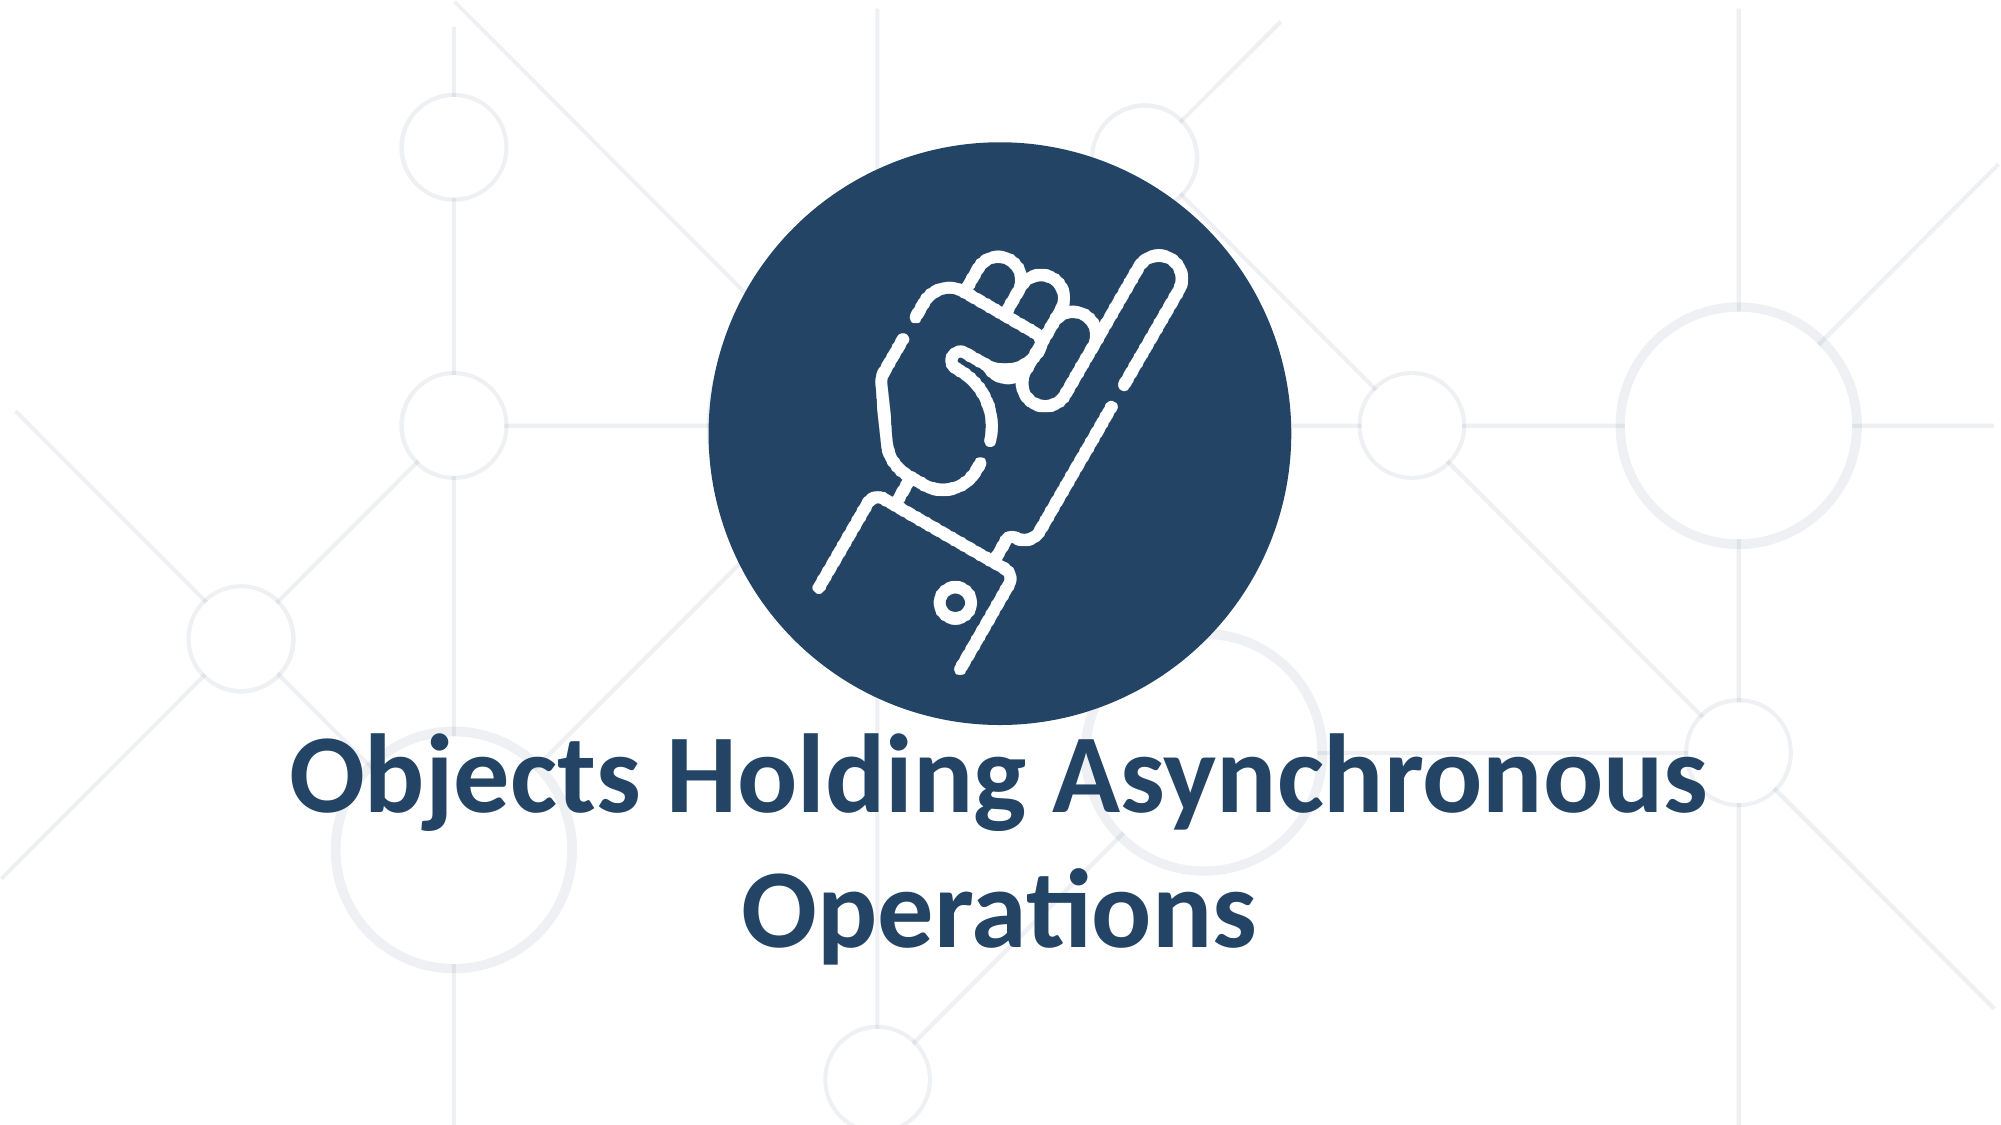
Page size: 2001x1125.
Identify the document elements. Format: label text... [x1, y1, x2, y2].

title Objects Holding Asynchronous Operations [100, 771, 1900, 898]
picture [787, 249, 1213, 676]
